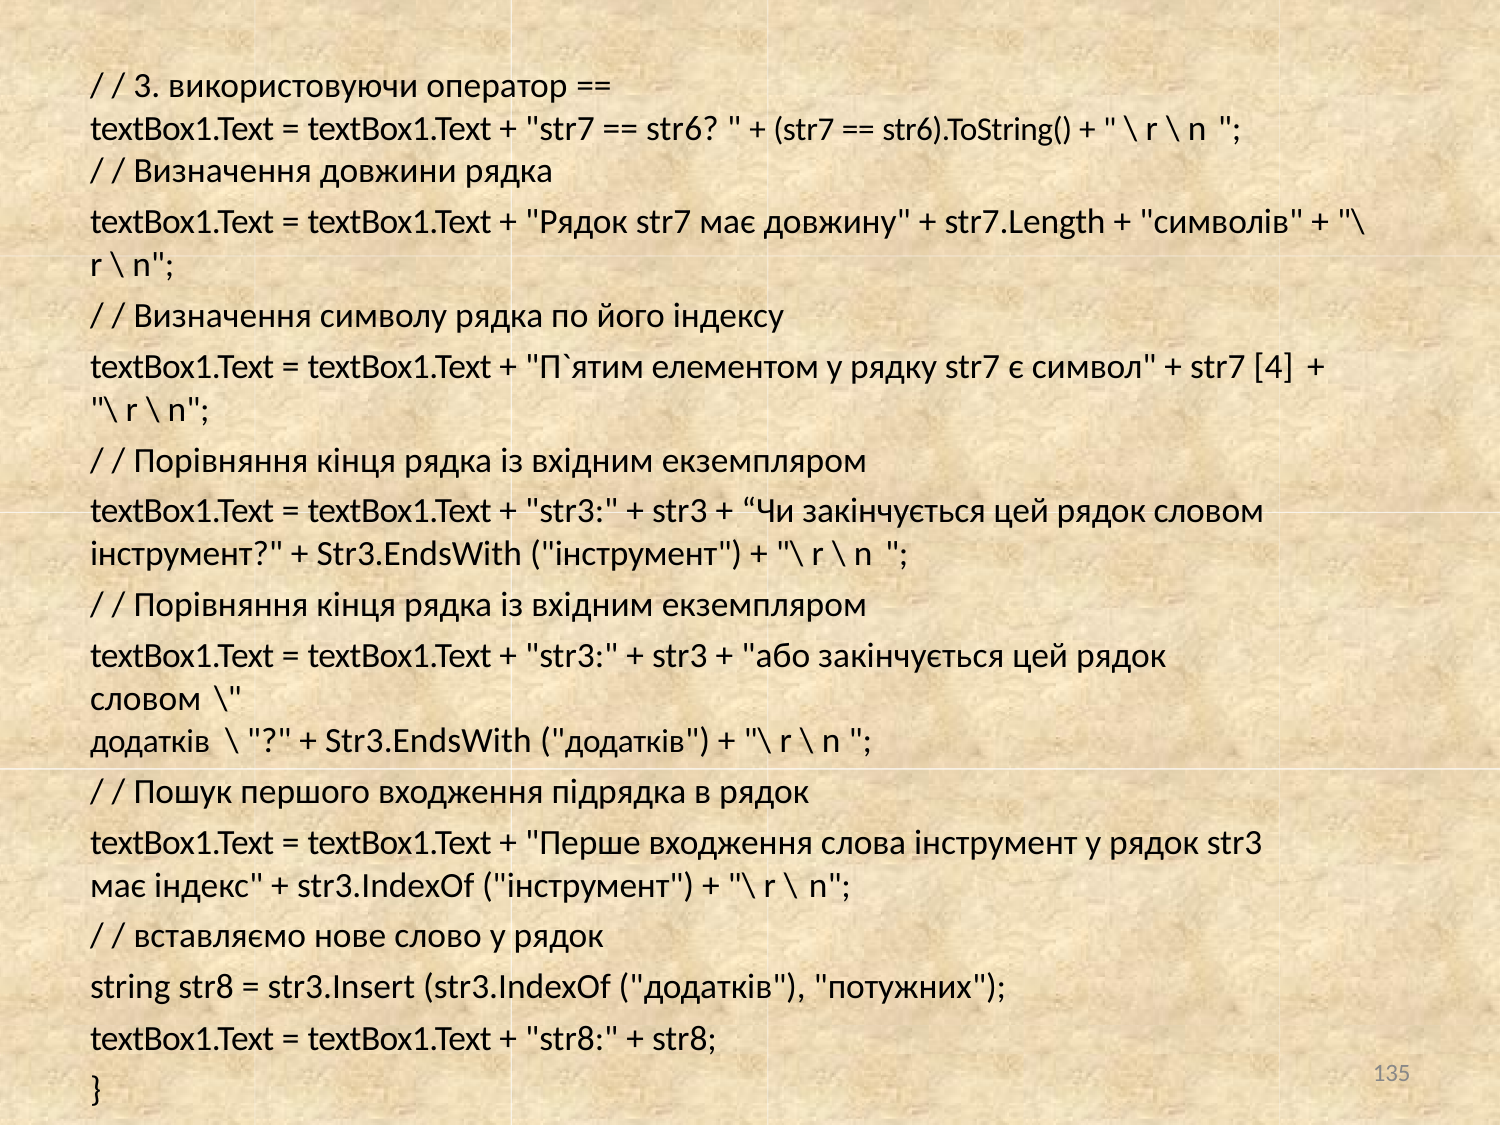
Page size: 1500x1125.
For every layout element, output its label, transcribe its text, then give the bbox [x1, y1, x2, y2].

text_box 135 [1370, 1056, 1413, 1087]
picture [0, 0, 1500, 1125]
text_box / / 3. використовуючи оператор == textBox1.Text = textBox1.Text + "str7 == str6? " + (str7 == str6).ToString() + " \ r \ n "; / / Визначення довжини рядка textBox1.Text = textBox1.Text + "Рядок str7 має довжину" + str7.Length + "символів" + "\ r \ n"; / / Визначення символу рядка по його індексу textBox1.Text = textBox1.Text + "П`ятим елементом у рядку str7 є символ" + str7 [4] + "\ r \ n"; / / Порівняння кінця рядка із вхідним екземпляром textBox1.Text = textBox1.Text + "str3:" + str3 + “Чи закінчується цей рядок словом інструмент?" + Str3.EndsWith ("інструмент") + "\ r \ n "; / / Порівняння кінця рядка із вхідним екземпляром textBox1.Text = textBox1.Text + "str3:" + str3 + "або закінчується цей рядок словом \" додатків \ "?" + Str3.EndsWith ("додатків") + "\ r \ n "; / / Пошук першого входження підрядка в рядок textBox1.Text = textBox1.Text + "Перше входження слова інструмент у рядок str3 має індекс" + str3.IndexOf ("інструмент") + "\ r \ n"; / / вставляємо нове слово у рядок string str8 = str3.Insert (str3.IndexOf ("додатків"), "потужних"); textBox1.Text = textBox1.Text + "str8:" + str8; } [87, 62, 1407, 1109]
